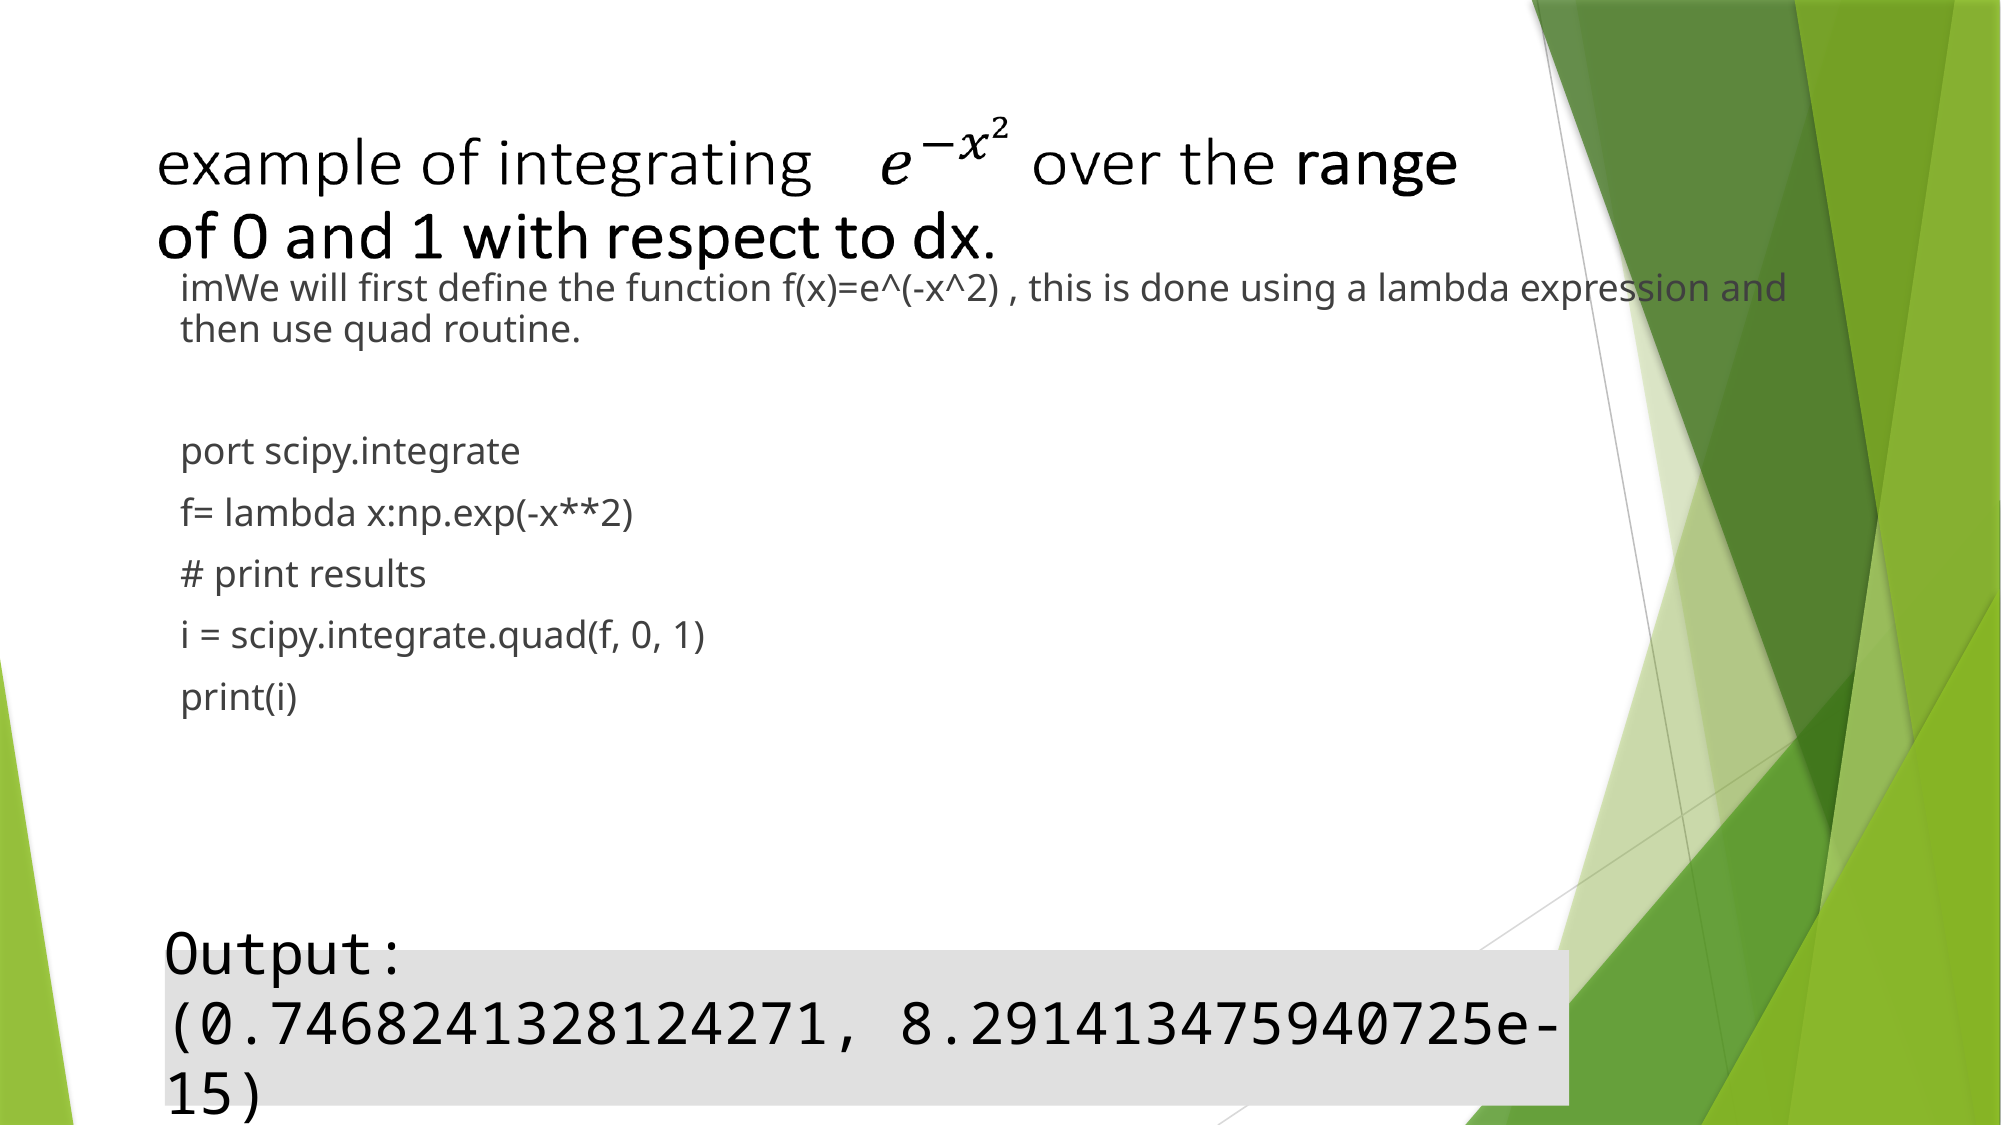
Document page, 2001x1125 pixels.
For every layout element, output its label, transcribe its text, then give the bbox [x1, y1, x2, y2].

list imWe will first define the function f(x)=e^(-x^2) , this is done using a lambda expression and then use quad routine. port scipy.integrate f= lambda x:np.exp(-x**2) # print results i = scipy.integrate.quad(f, 0, 1) print(i) [164, 261, 1890, 976]
title [111, 99, 1522, 317]
text_box Output: (0.7468241328124271, 8.291413475940725e-15) [164, 950, 1570, 1106]
